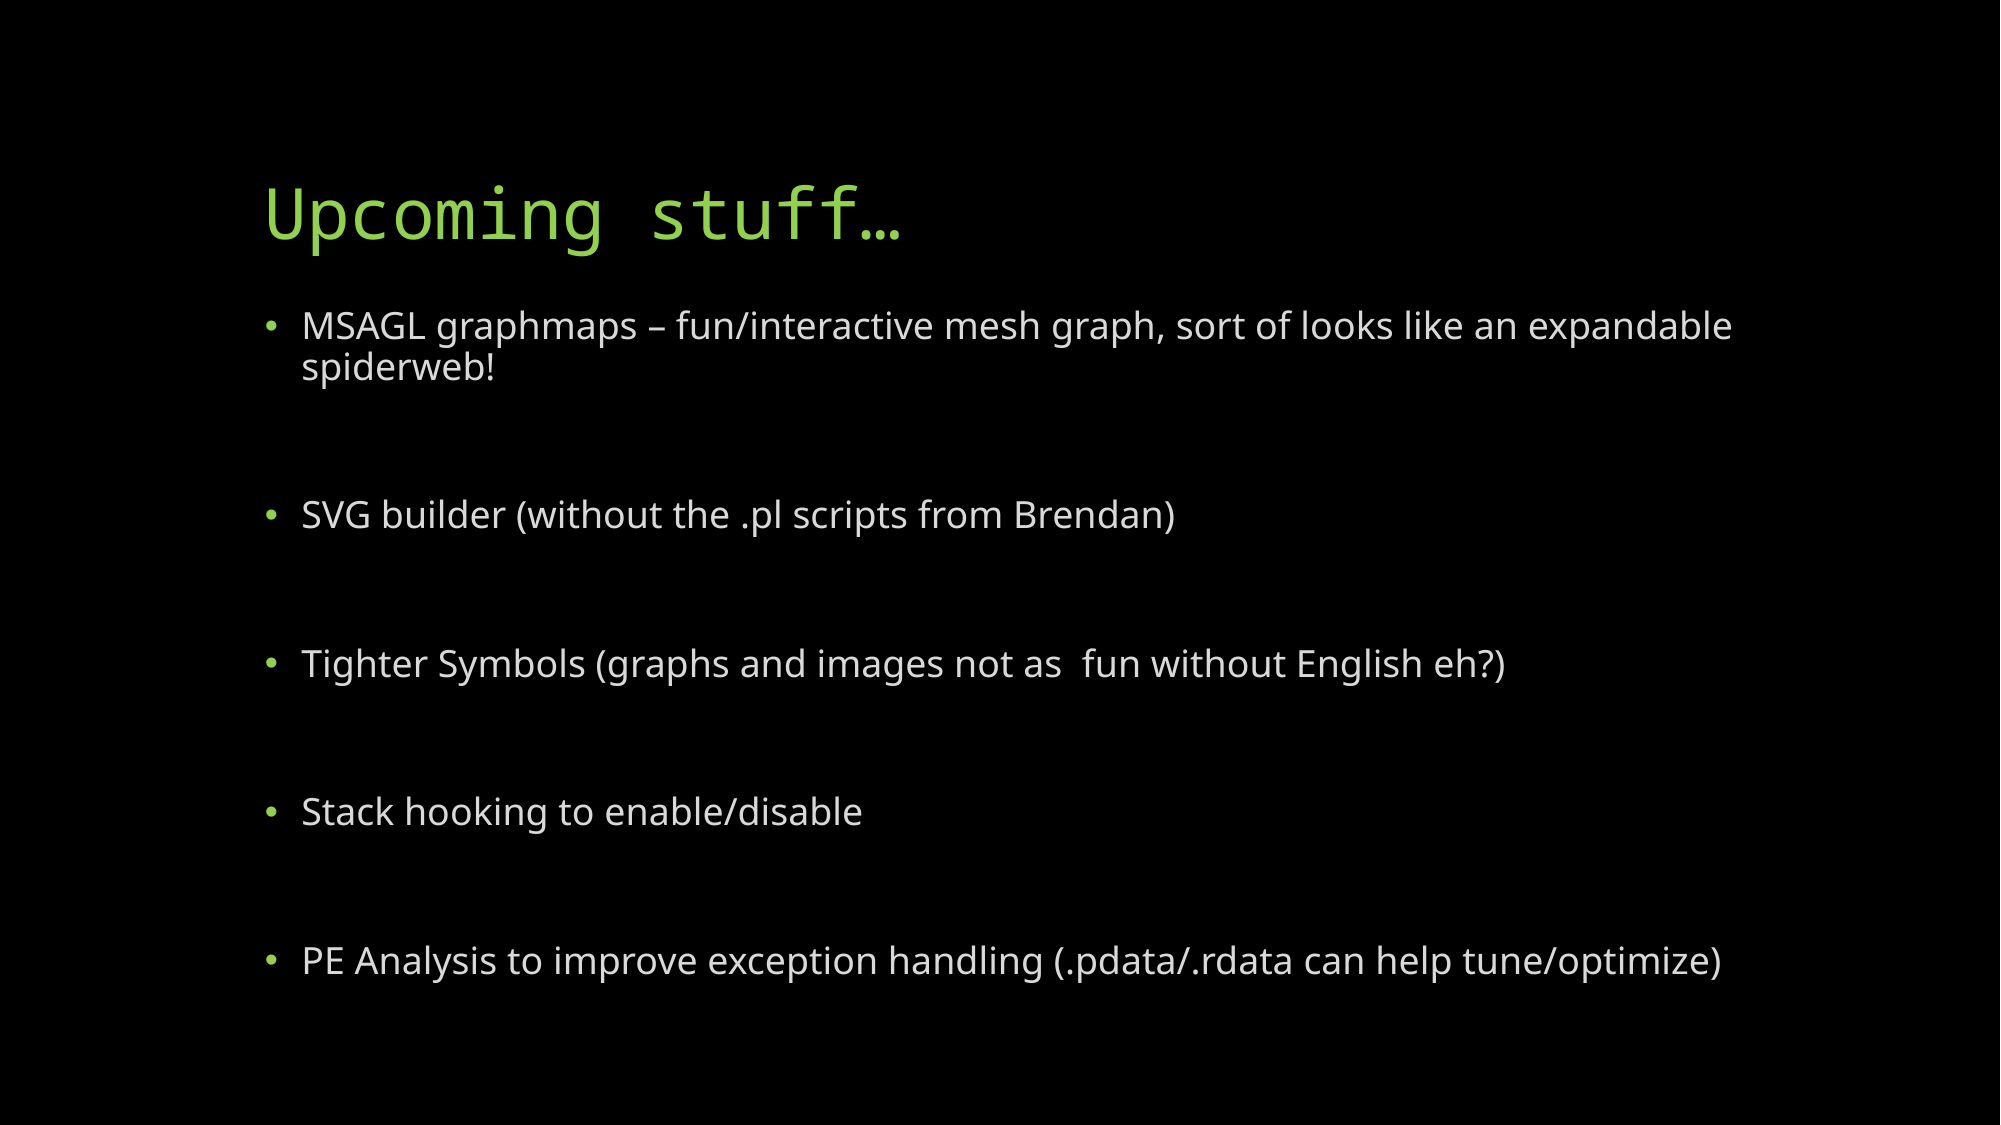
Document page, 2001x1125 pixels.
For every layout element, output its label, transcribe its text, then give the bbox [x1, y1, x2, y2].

list MSAGL graphmaps – fun/interactive mesh graph, sort of looks like an expandable spiderweb! SVG builder (without the .pl scripts from Brendan) Tighter Symbols (graphs and images not as fun without English eh?) Stack hooking to enable/disable PE Analysis to improve exception handling (.pdata/.rdata can help tune/optimize) [249, 299, 1750, 1000]
title Upcoming stuff… [249, 75, 1750, 263]
